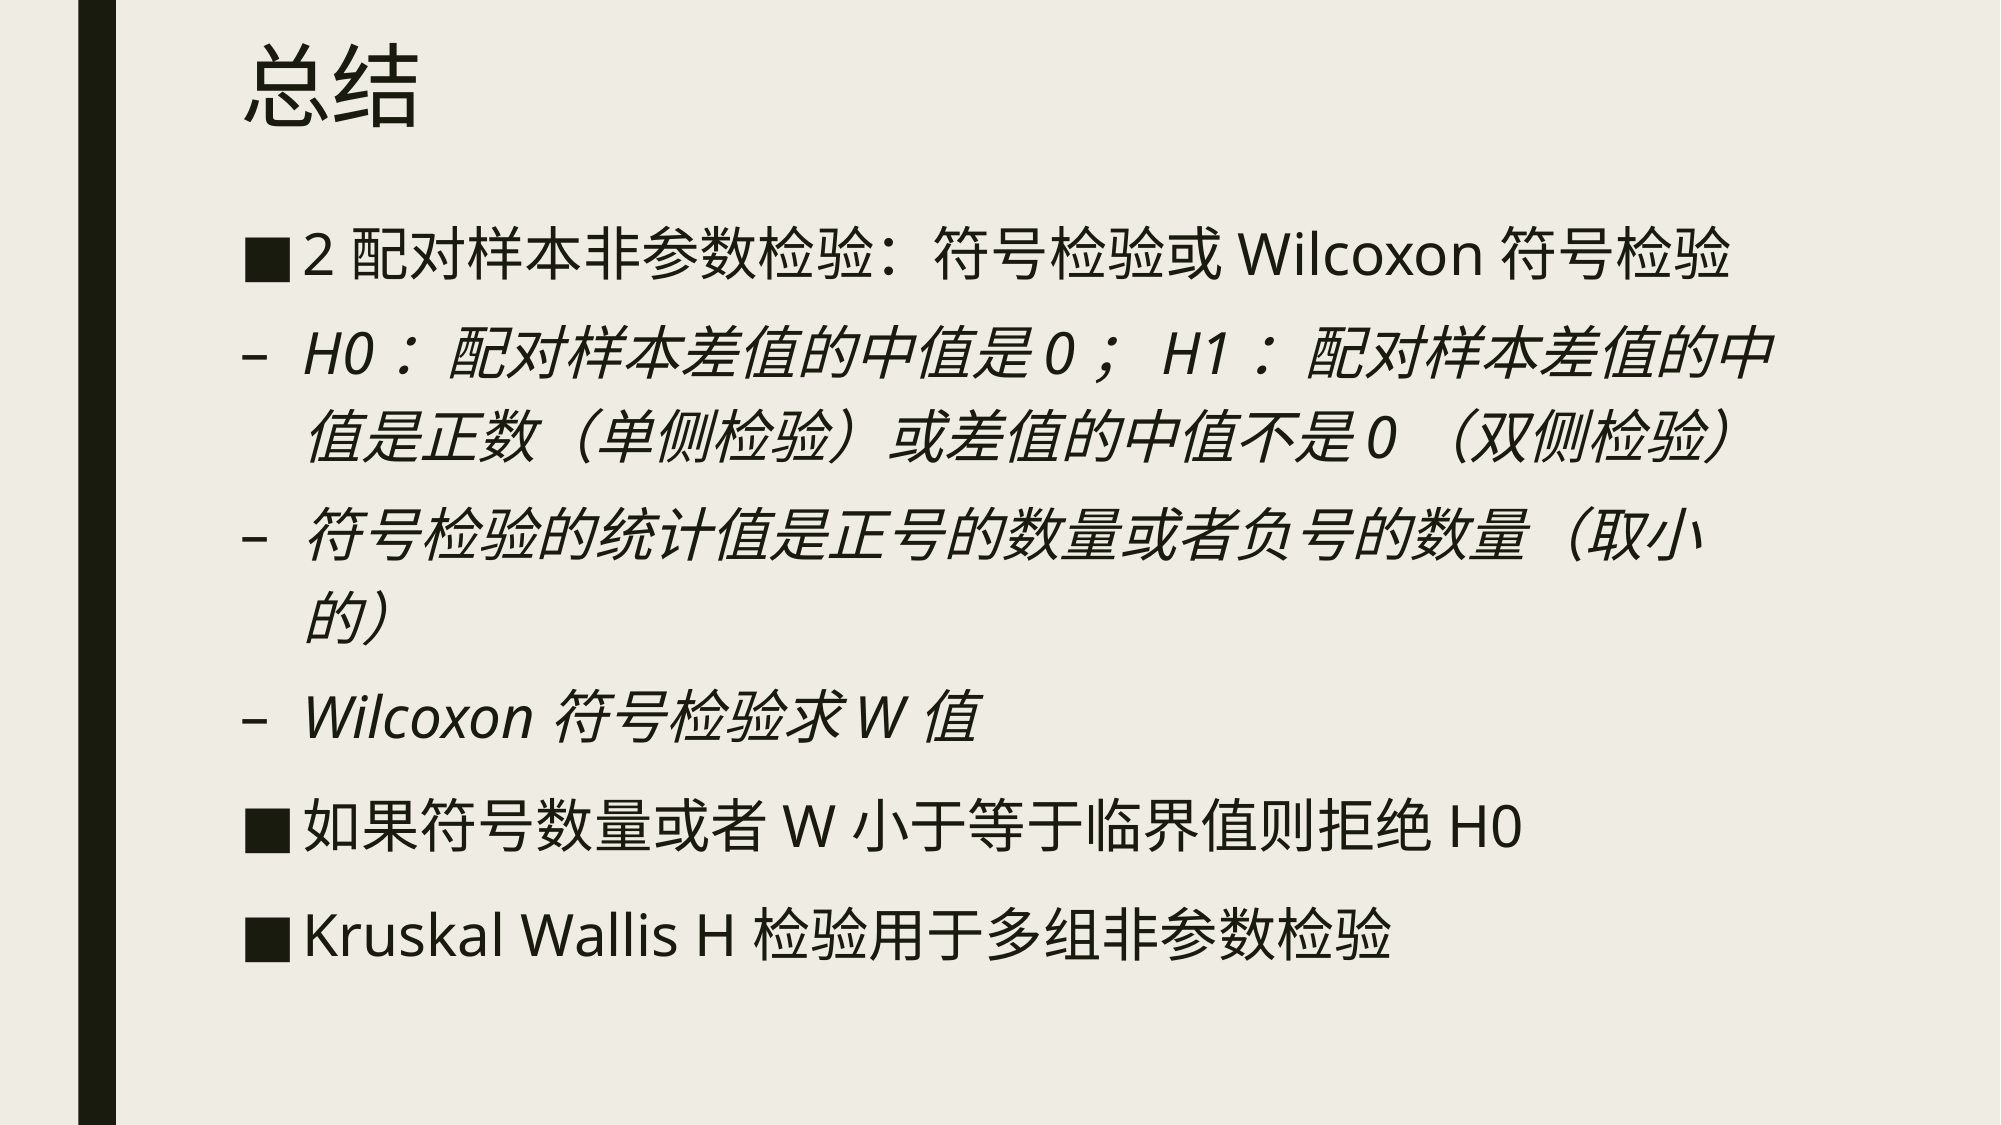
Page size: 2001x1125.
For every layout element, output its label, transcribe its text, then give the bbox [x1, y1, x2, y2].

list 2配对样本非参数检验：符号检验或Wilcoxon符号检验 H0：配对样本差值的中值是0；H1：配对样本差值的中值是正数（单侧检验）或差值的中值不是0（双侧检验） 符号检验的统计值是正号的数量或者负号的数量（取小的） Wilcoxon符号检验求W值 如果符号数量或者W小于等于临界值则拒绝H0 Kruskal Wallis H检验用于多组非参数检验 [225, 196, 1800, 1091]
title 总结 [225, 35, 1800, 196]
